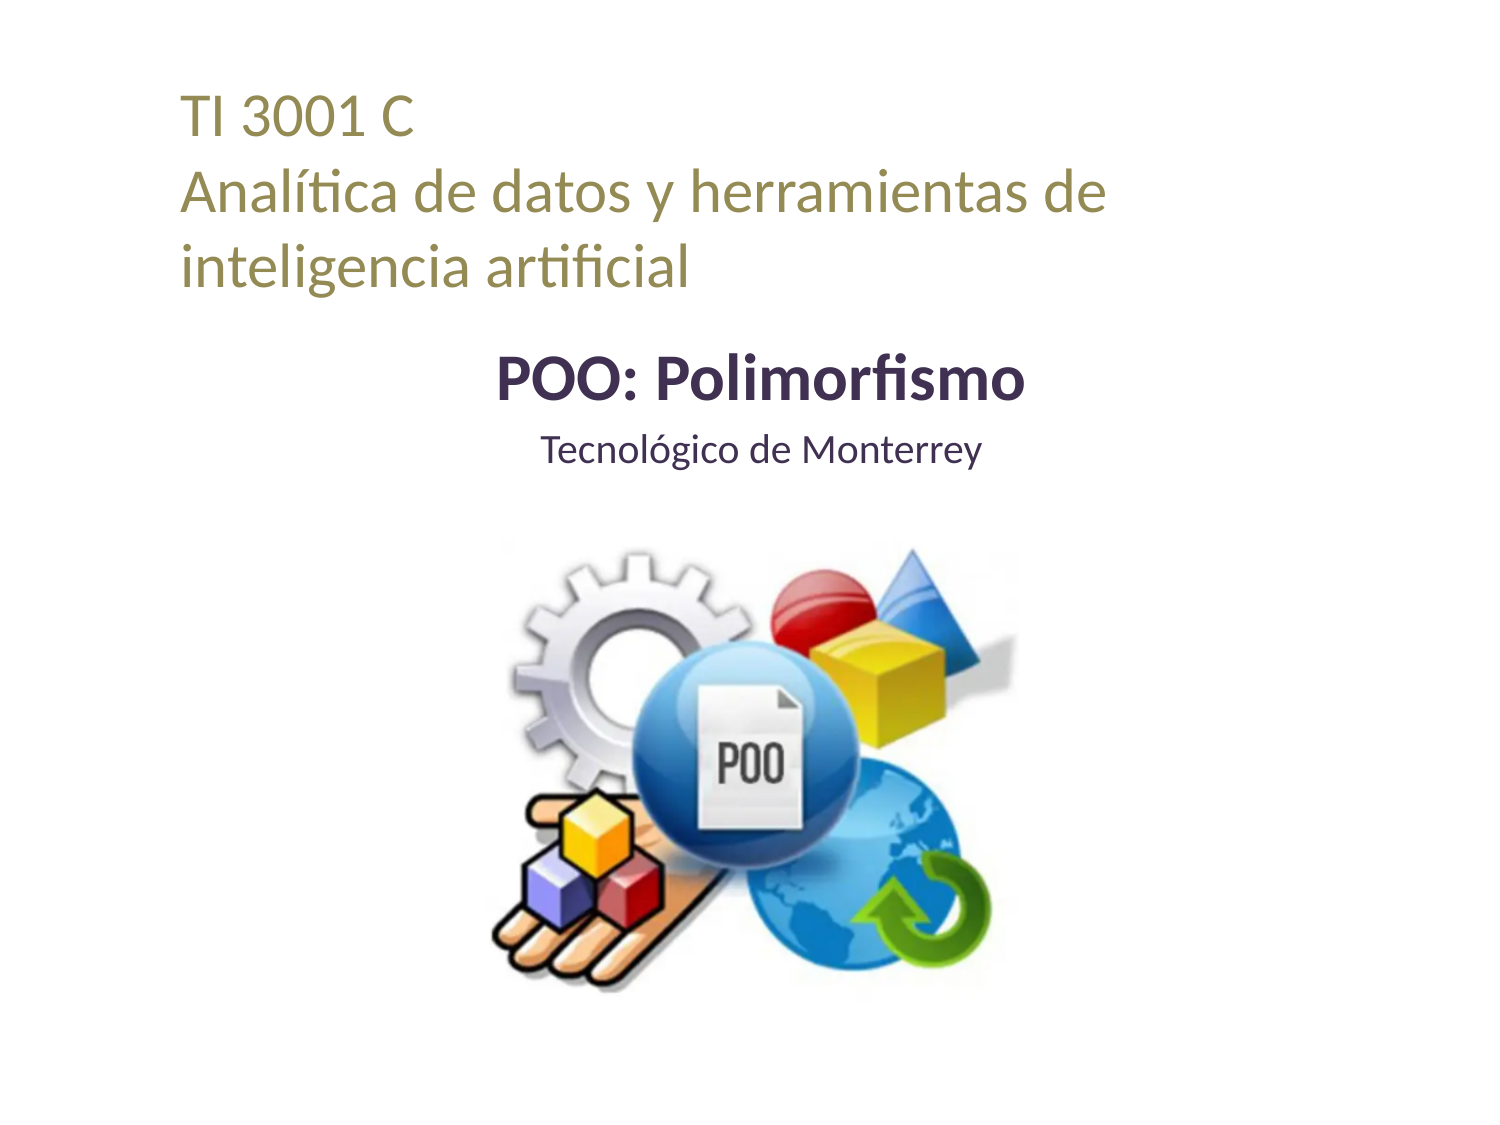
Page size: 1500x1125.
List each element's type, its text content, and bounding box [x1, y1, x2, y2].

title TI 3001 C Analítica de datos y herramientas de inteligencia artificial [165, 66, 1424, 308]
picture [480, 526, 1019, 1004]
subtitle POO: Polimorfismo Tecnológico de Monterrey [159, 326, 1364, 551]
